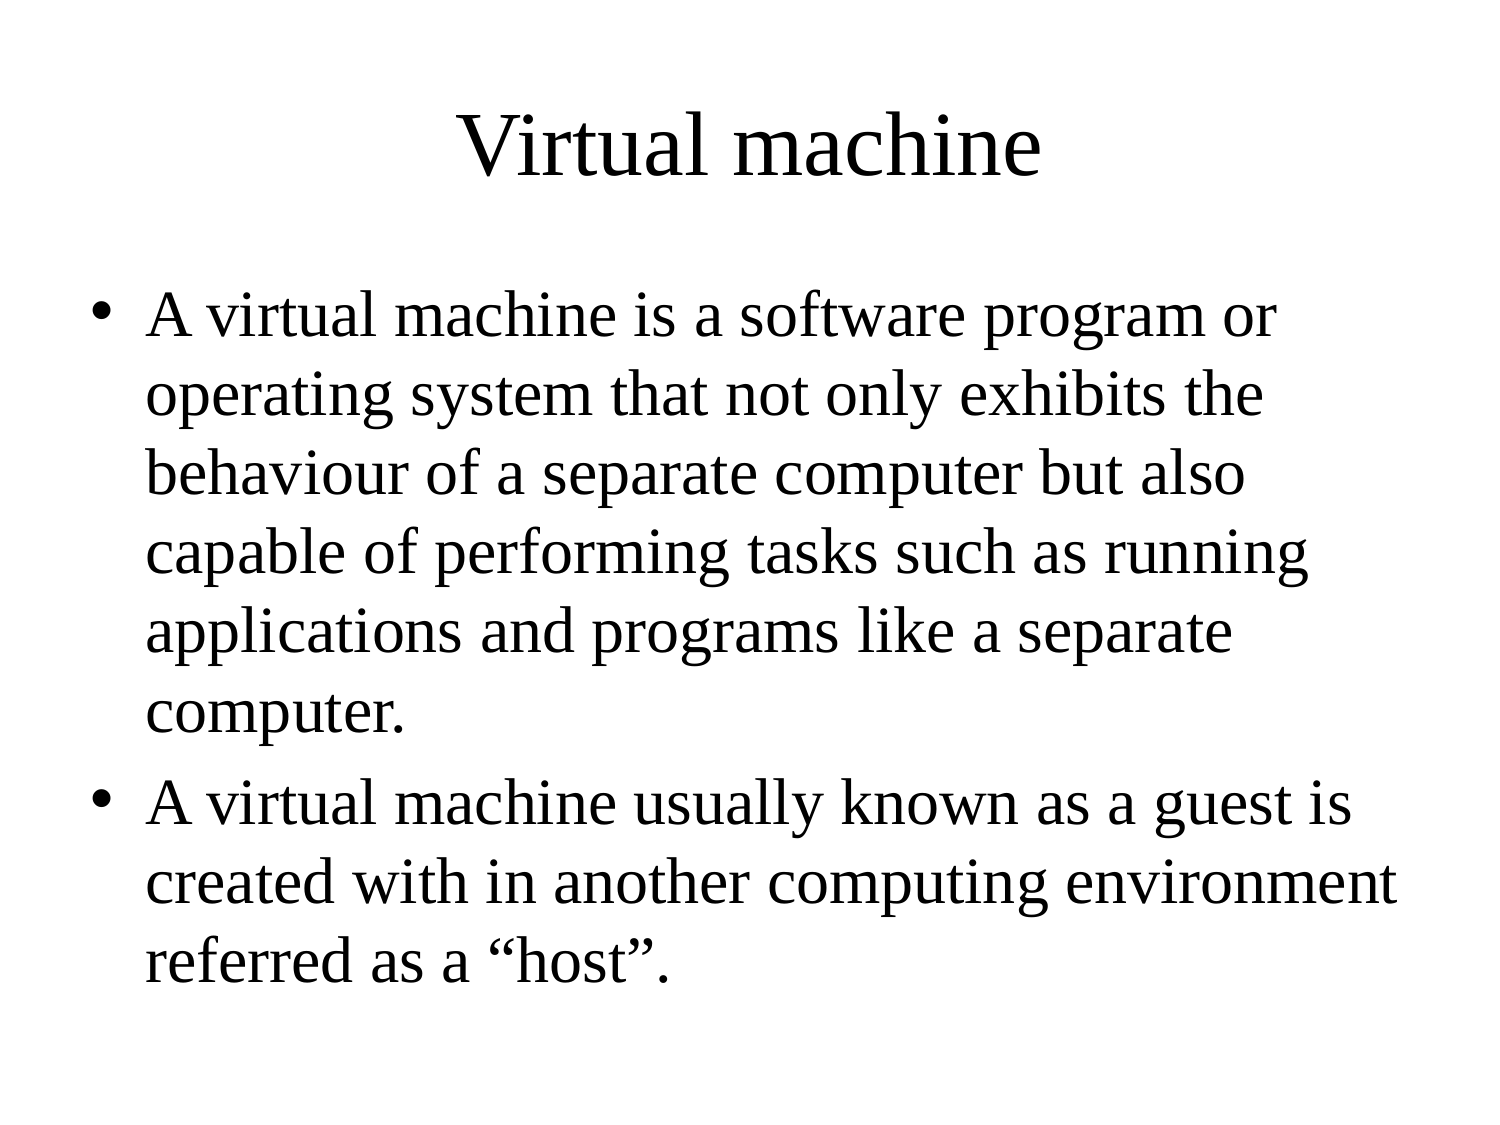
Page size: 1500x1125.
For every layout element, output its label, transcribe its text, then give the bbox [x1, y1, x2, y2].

list A virtual machine is a software program or operating system that not only exhibits the behaviour of a separate computer but also capable of performing tasks such as running applications and programs like a separate computer. A virtual machine usually known as a guest is created with in another computing environment referred as a “host”. [75, 262, 1425, 1005]
title Virtual machine [75, 45, 1425, 233]
